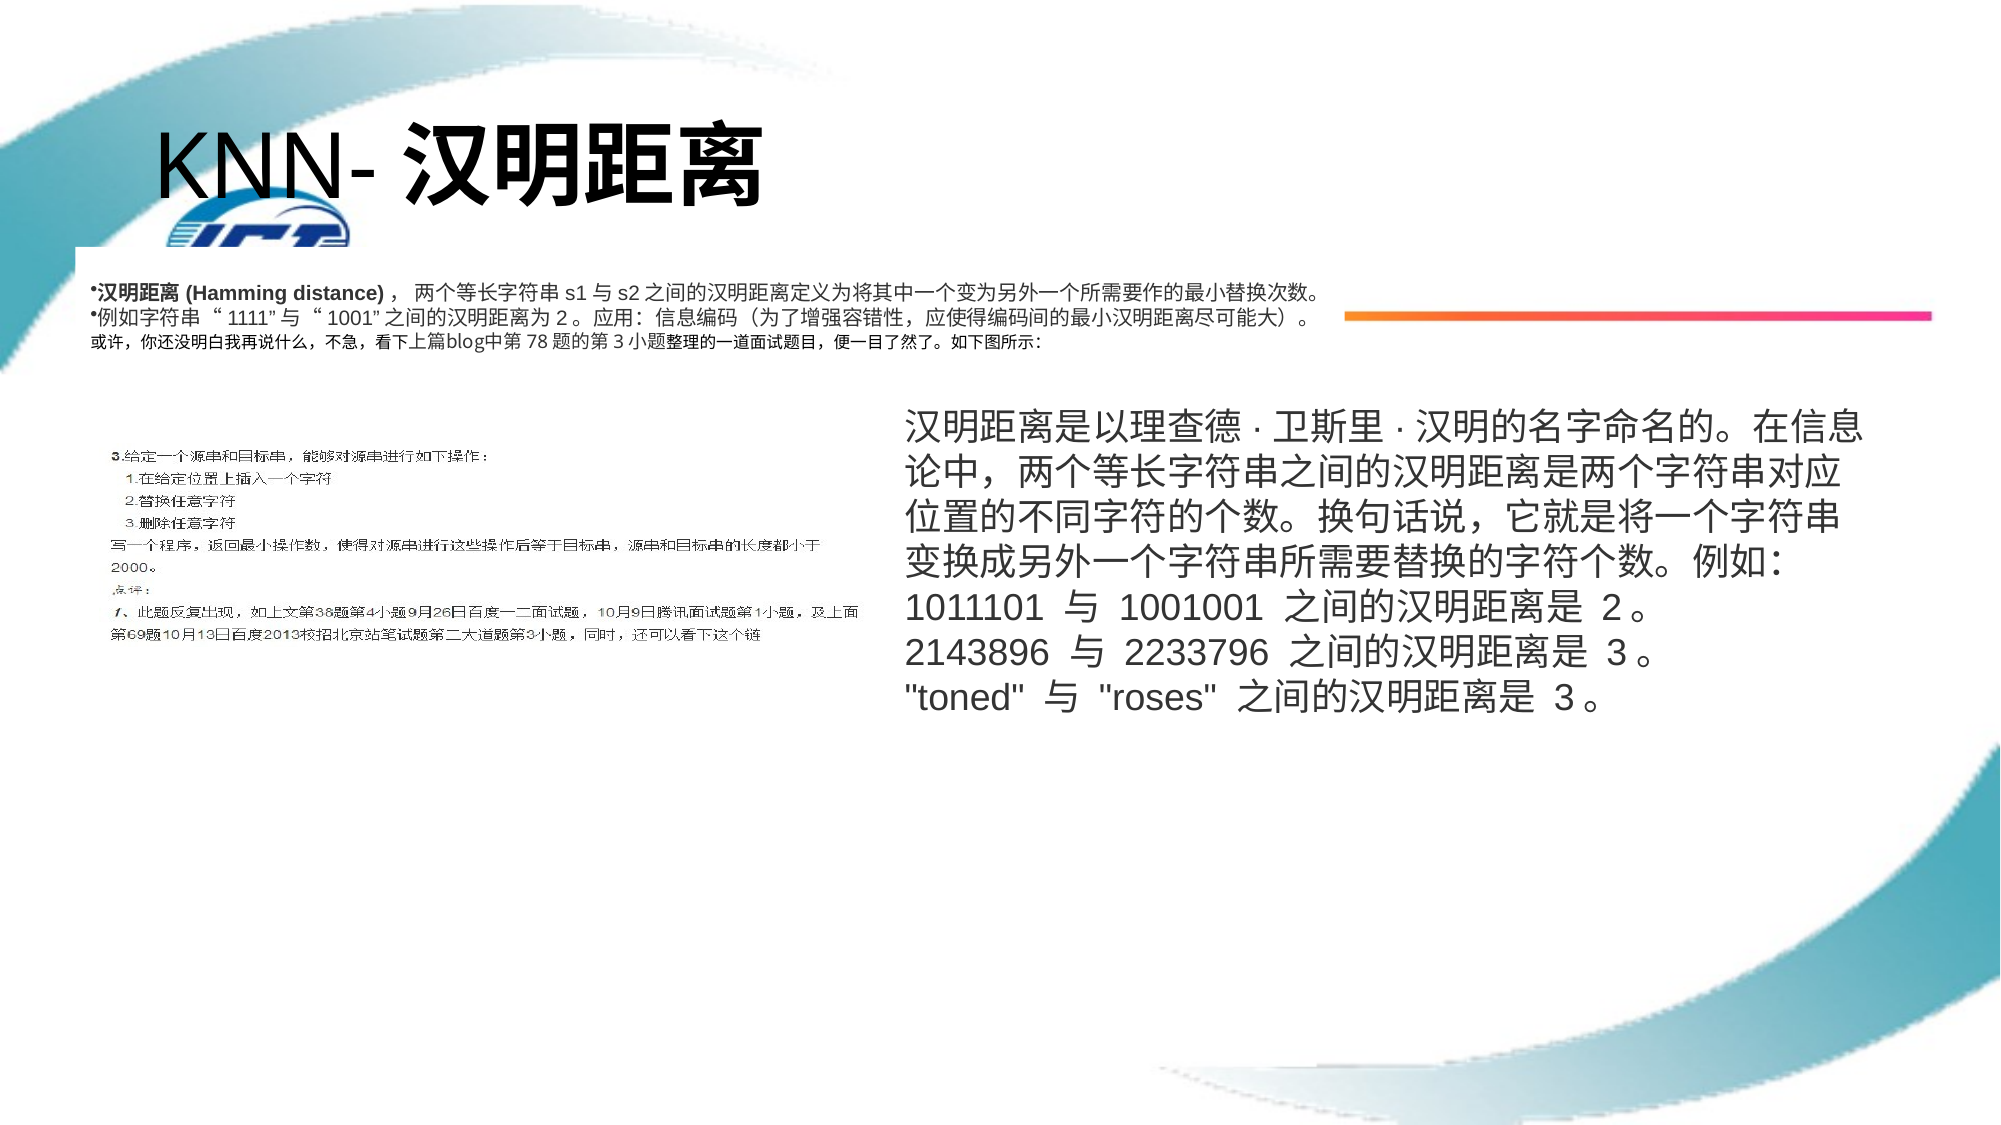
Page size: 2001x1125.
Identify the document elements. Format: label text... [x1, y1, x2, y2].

text_box 汉明距离是以理查德·卫斯里·汉明的名字命名的。在信息论中，两个等长字符串之间的汉明距离是两个字符串对应位置的不同字符的个数。换句话说，它就是将一个字符串变换成另外一个字符串所需要替换的字符个数。例如： 1011101 与 1001001 之间的汉明距离是 2。 2143896 与 2233796 之间的汉明距离是 3。 "toned" 与 "roses" 之间的汉明距离是 3。 [889, 395, 1890, 725]
picture [0, 0, 2001, 1125]
title KNN-汉明距离 [137, 59, 1863, 278]
text_box 汉明距离(Hamming distance)， 两个等长字符串s1与s2之间的汉明距离定义为将其中一个变为另外一个所需要作的最小替换次数。 例如字符串“1111”与“1001”之间的汉明距离为2。应用：信息编码（为了增强容错性，应使得编码间的最小汉明距离尽可能大）。 或许，你还没明白我再说什么，不急，看下上篇blog中第78题的第3小题整理的一道面试题目，便一目了然了。如下图所示： [75, 246, 1345, 409]
